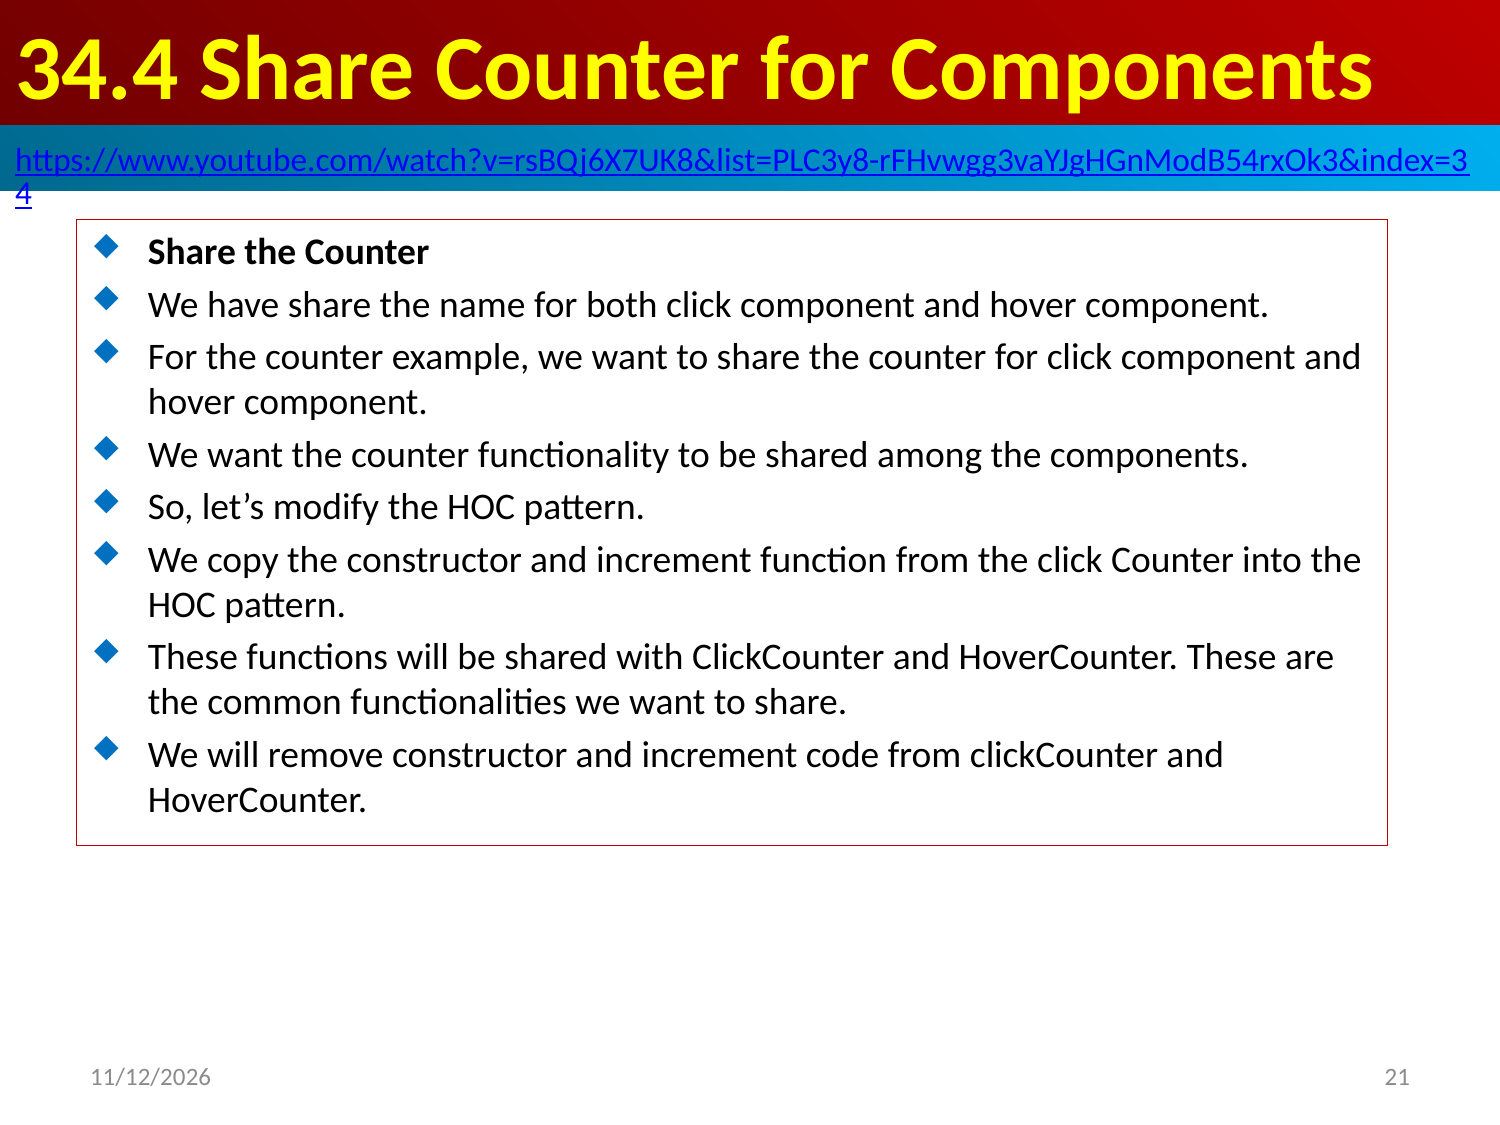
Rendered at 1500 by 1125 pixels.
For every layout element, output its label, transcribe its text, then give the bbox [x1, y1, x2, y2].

subtitle Share the Counter We have share the name for both click component and hover component. For the counter example, we want to share the counter for click component and hover component. We want the counter functionality to be shared among the components. So, let’s modify the HOC pattern. We copy the constructor and increment function from the click Counter into the HOC pattern. These functions will be shared with ClickCounter and HoverCounter. These are the common functionalities we want to share. We will remove constructor and increment code from clickCounter and HoverCounter. [76, 219, 1388, 846]
text_box https://www.youtube.com/watch?v=rsBQj6X7UK8&list=PLC3y8-rFHvwgg3vaYJgHGnModB54rxOk3&index=34 [0, 125, 1500, 191]
title 34.4 Share Counter for Components [0, 0, 1500, 125]
slide_number 21 [1074, 1042, 1425, 1109]
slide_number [75, 1042, 425, 1109]
